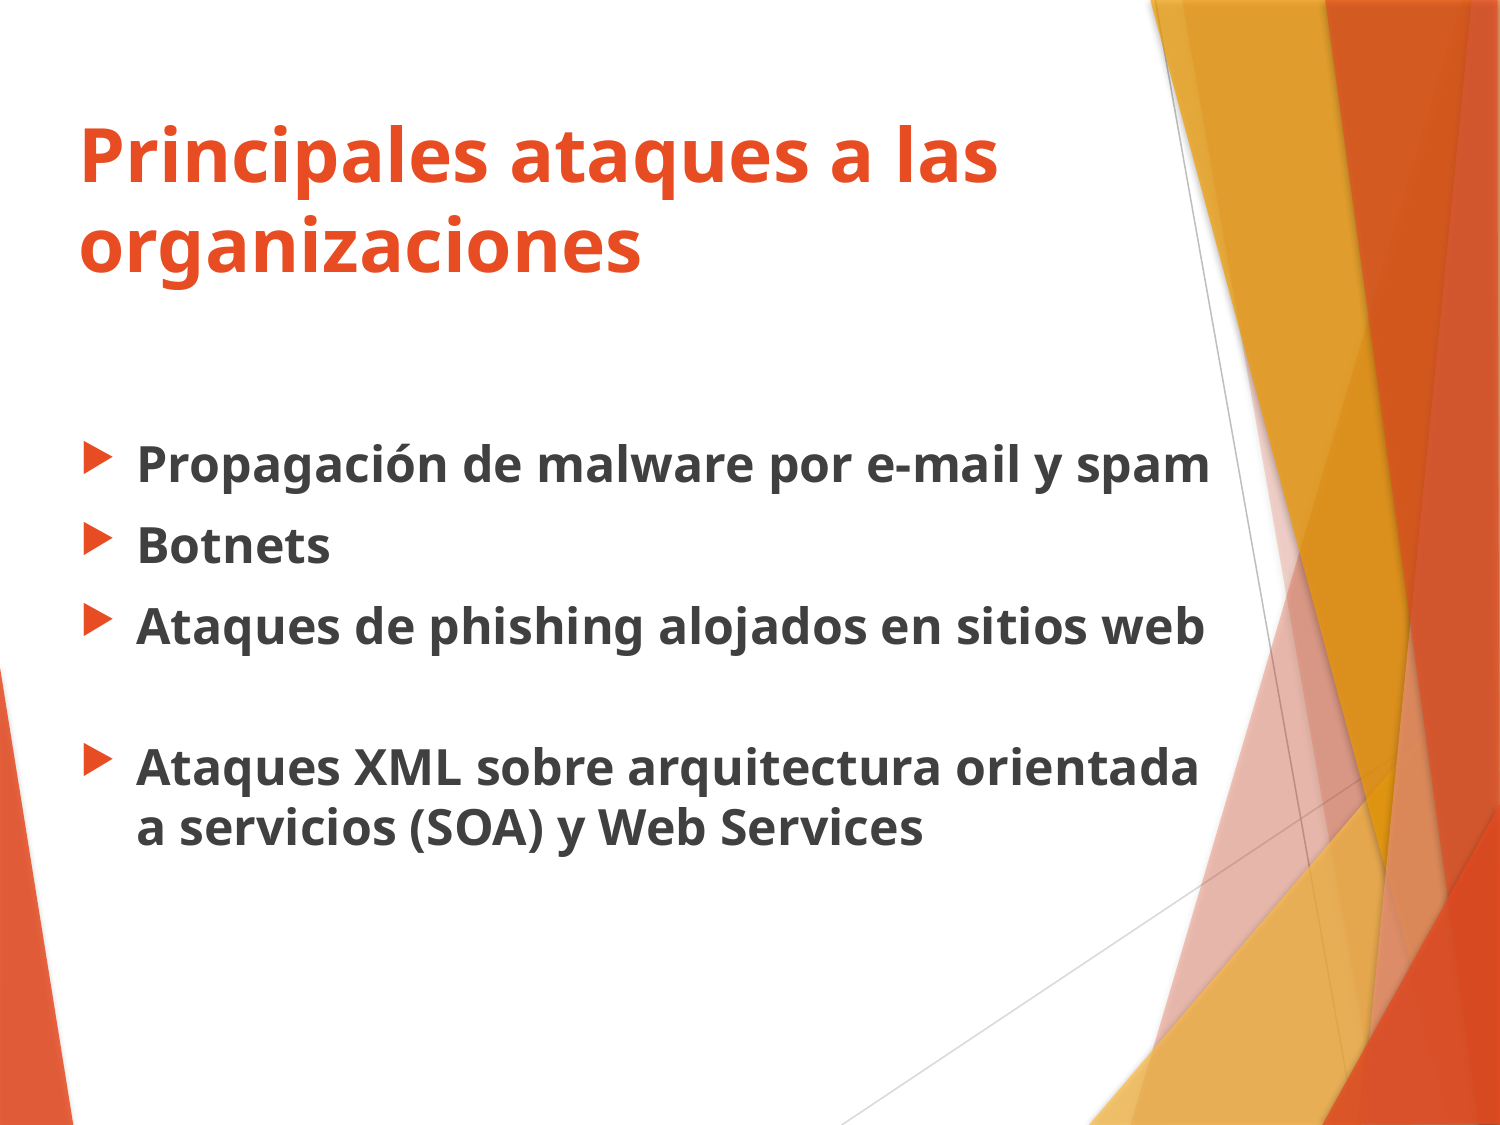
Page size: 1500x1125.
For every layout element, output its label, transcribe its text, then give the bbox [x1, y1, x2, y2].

list Propagación de malware por e-mail y spam Botnets Ataques de phishing alojados en sitios web Ataques XML sobre arquitectura orientada a servicios (SOA) y Web Services [64, 425, 1247, 953]
title Principales ataques a las organizaciones [63, 99, 1105, 317]
